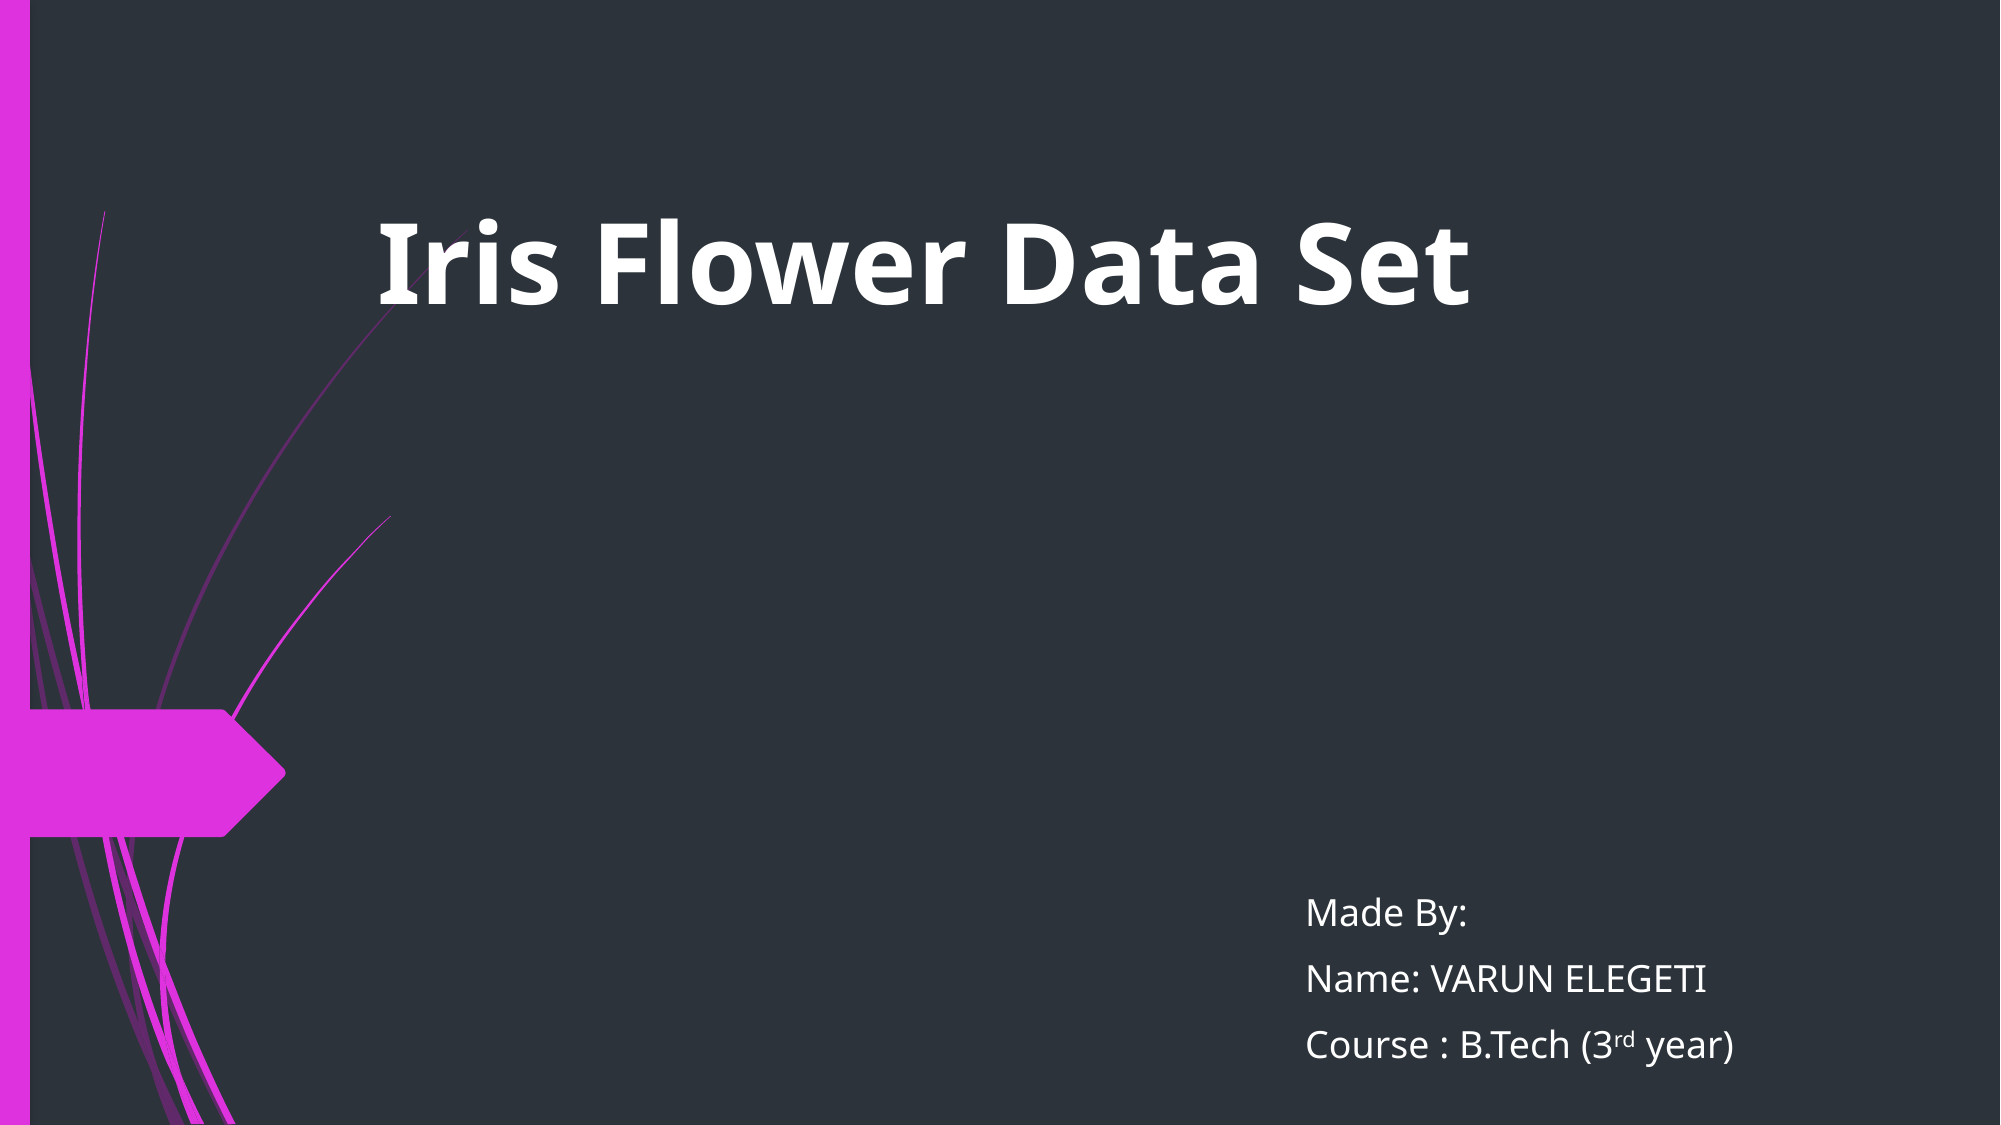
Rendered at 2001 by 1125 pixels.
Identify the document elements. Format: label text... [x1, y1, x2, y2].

subtitle Made By: Name: VARUN ELEGETI Course : B.Tech (3rd year) [1290, 881, 2000, 1125]
title Iris Flower Data Set [362, 97, 1825, 470]
